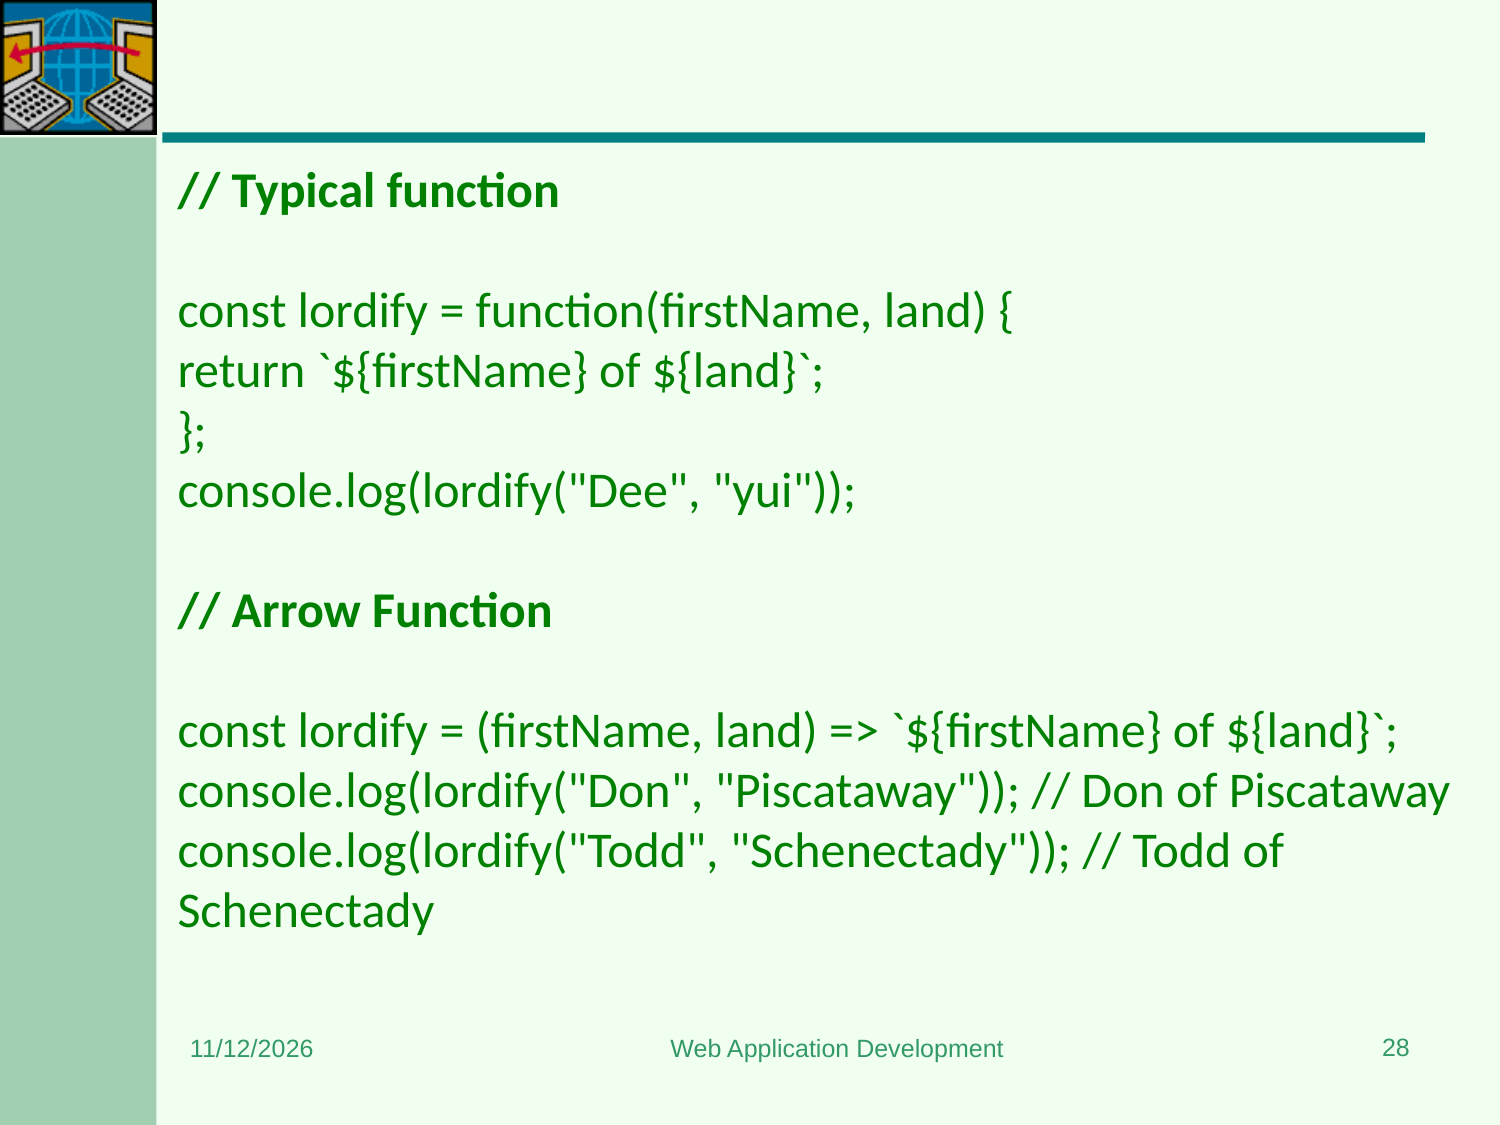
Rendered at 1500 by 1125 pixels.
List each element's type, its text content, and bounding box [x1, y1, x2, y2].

list // Typical function const lordify = function(firstName, land) { return `${firstName} of ${land}`; }; console.log(lordify("Dee", "yui")); // Arrow Function const lordify = (firstName, land) => `${firstName} of ${land}`; console.log(lordify("Don", "Piscataway")); // Don of Piscataway console.log(lordify("Todd", "Schenectady")); // Todd of Schenectady [162, 149, 1488, 1013]
slide_number 28 [1237, 1024, 1426, 1103]
footer Web Application Development [462, 1024, 1213, 1104]
picture [0, 0, 157, 135]
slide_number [174, 1024, 438, 1104]
